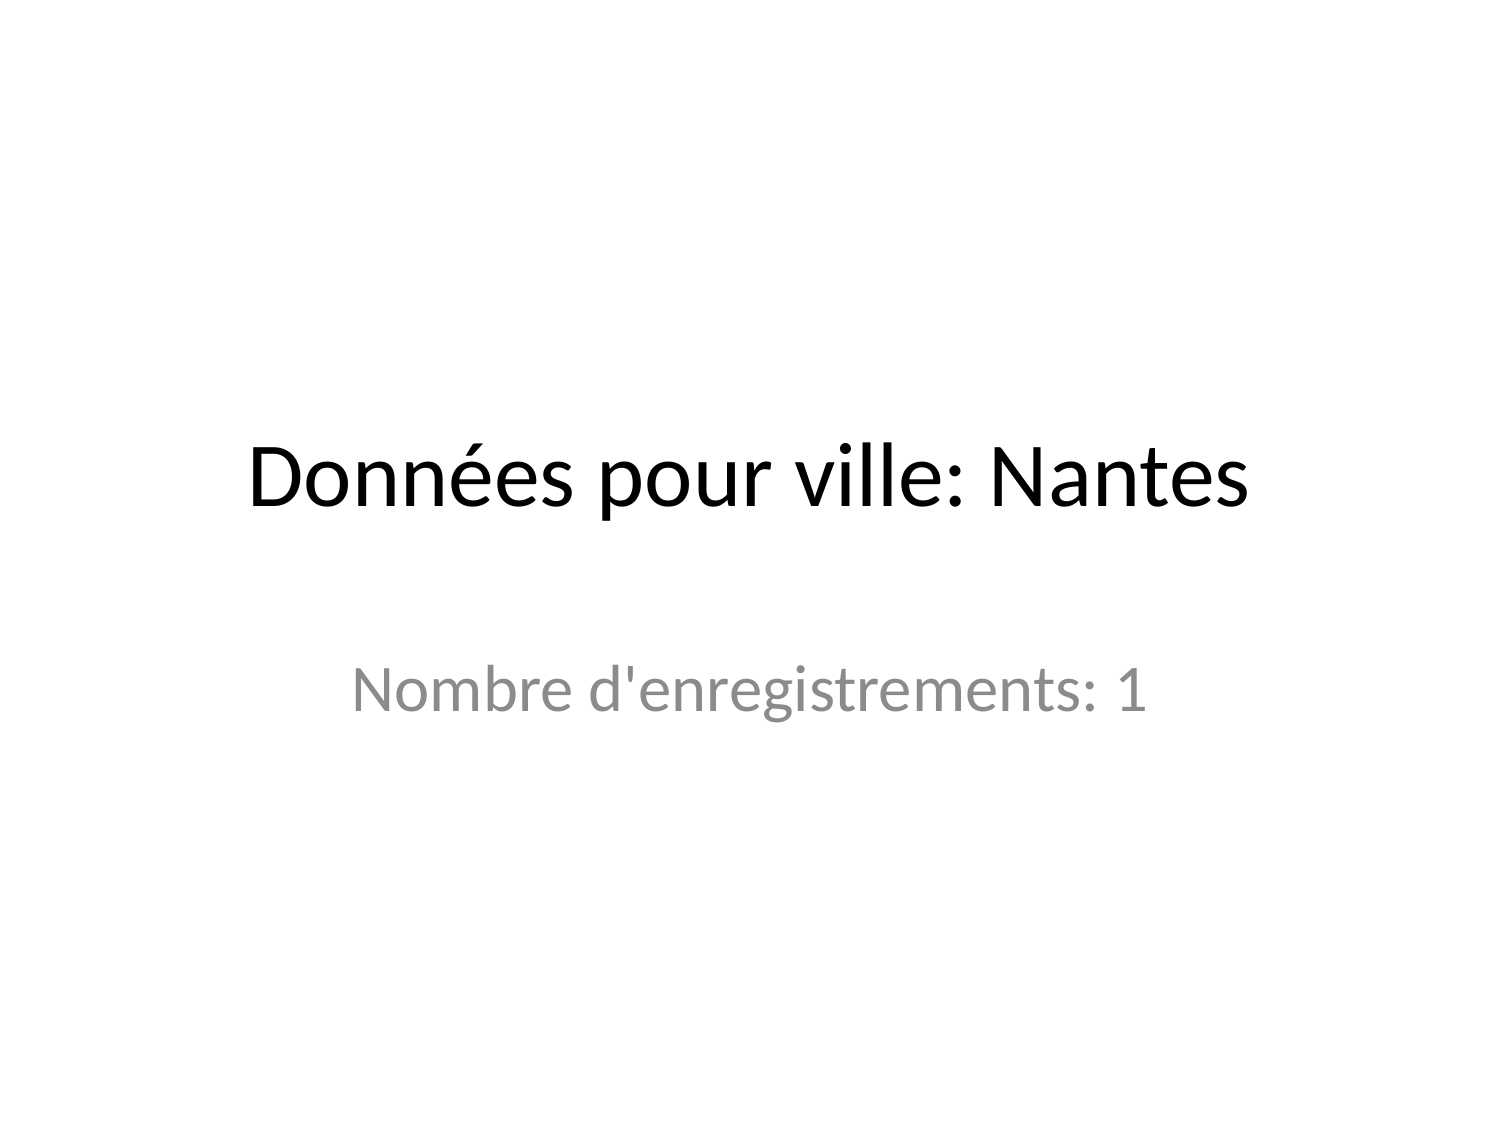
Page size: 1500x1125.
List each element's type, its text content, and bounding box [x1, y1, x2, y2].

subtitle Nombre d'enregistrements: 1 [225, 637, 1275, 925]
title Données pour ville: Nantes [112, 349, 1388, 591]
